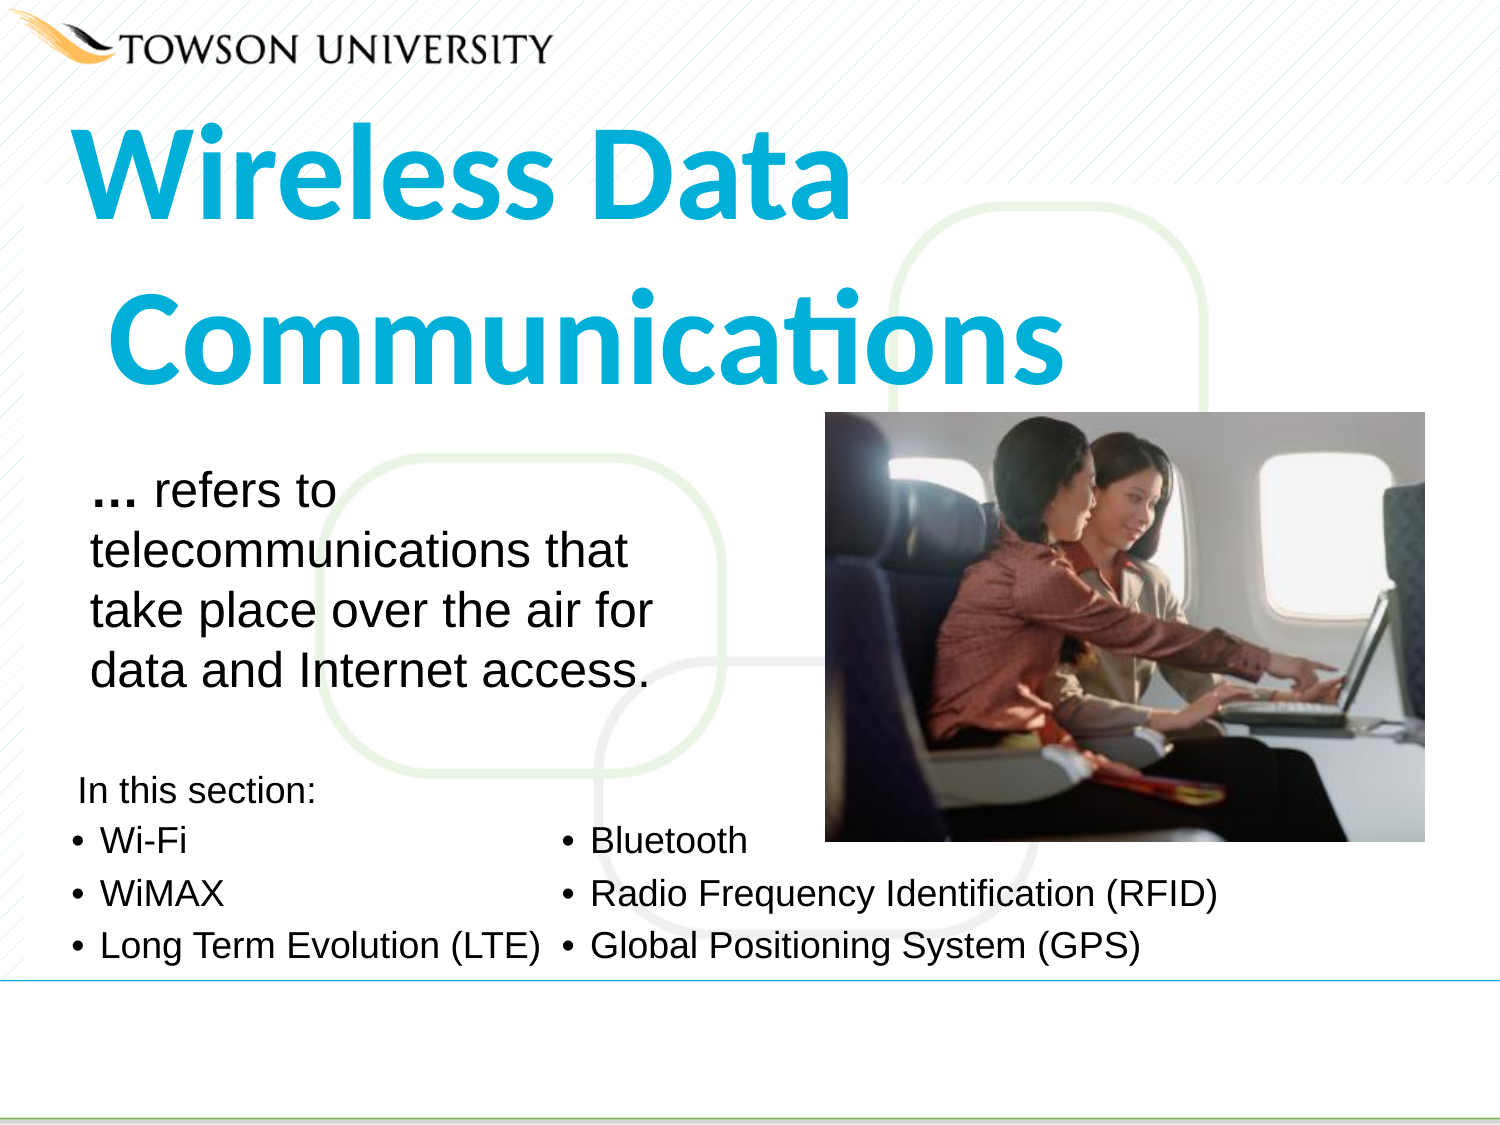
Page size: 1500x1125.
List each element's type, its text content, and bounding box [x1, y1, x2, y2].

table_cell Wi-Fi [62, 820, 553, 872]
table_cell Long Term Evolution (LTE) [62, 925, 553, 977]
table_cell Global Positioning System (GPS) [553, 925, 1230, 977]
picture [24, 403, 1500, 979]
table_cell WiMAX [62, 872, 553, 925]
table_header In this section: [62, 763, 819, 820]
list … refers to telecommunications that take place over the air for data and Internet access. [75, 450, 750, 725]
picture [0, 0, 563, 71]
table_cell Bluetooth [553, 820, 1230, 872]
list Wireless Data Communications [0, 75, 1500, 403]
table_cell Radio Frequency Identification (RFID) [553, 872, 1230, 925]
picture [0, 982, 1500, 1125]
